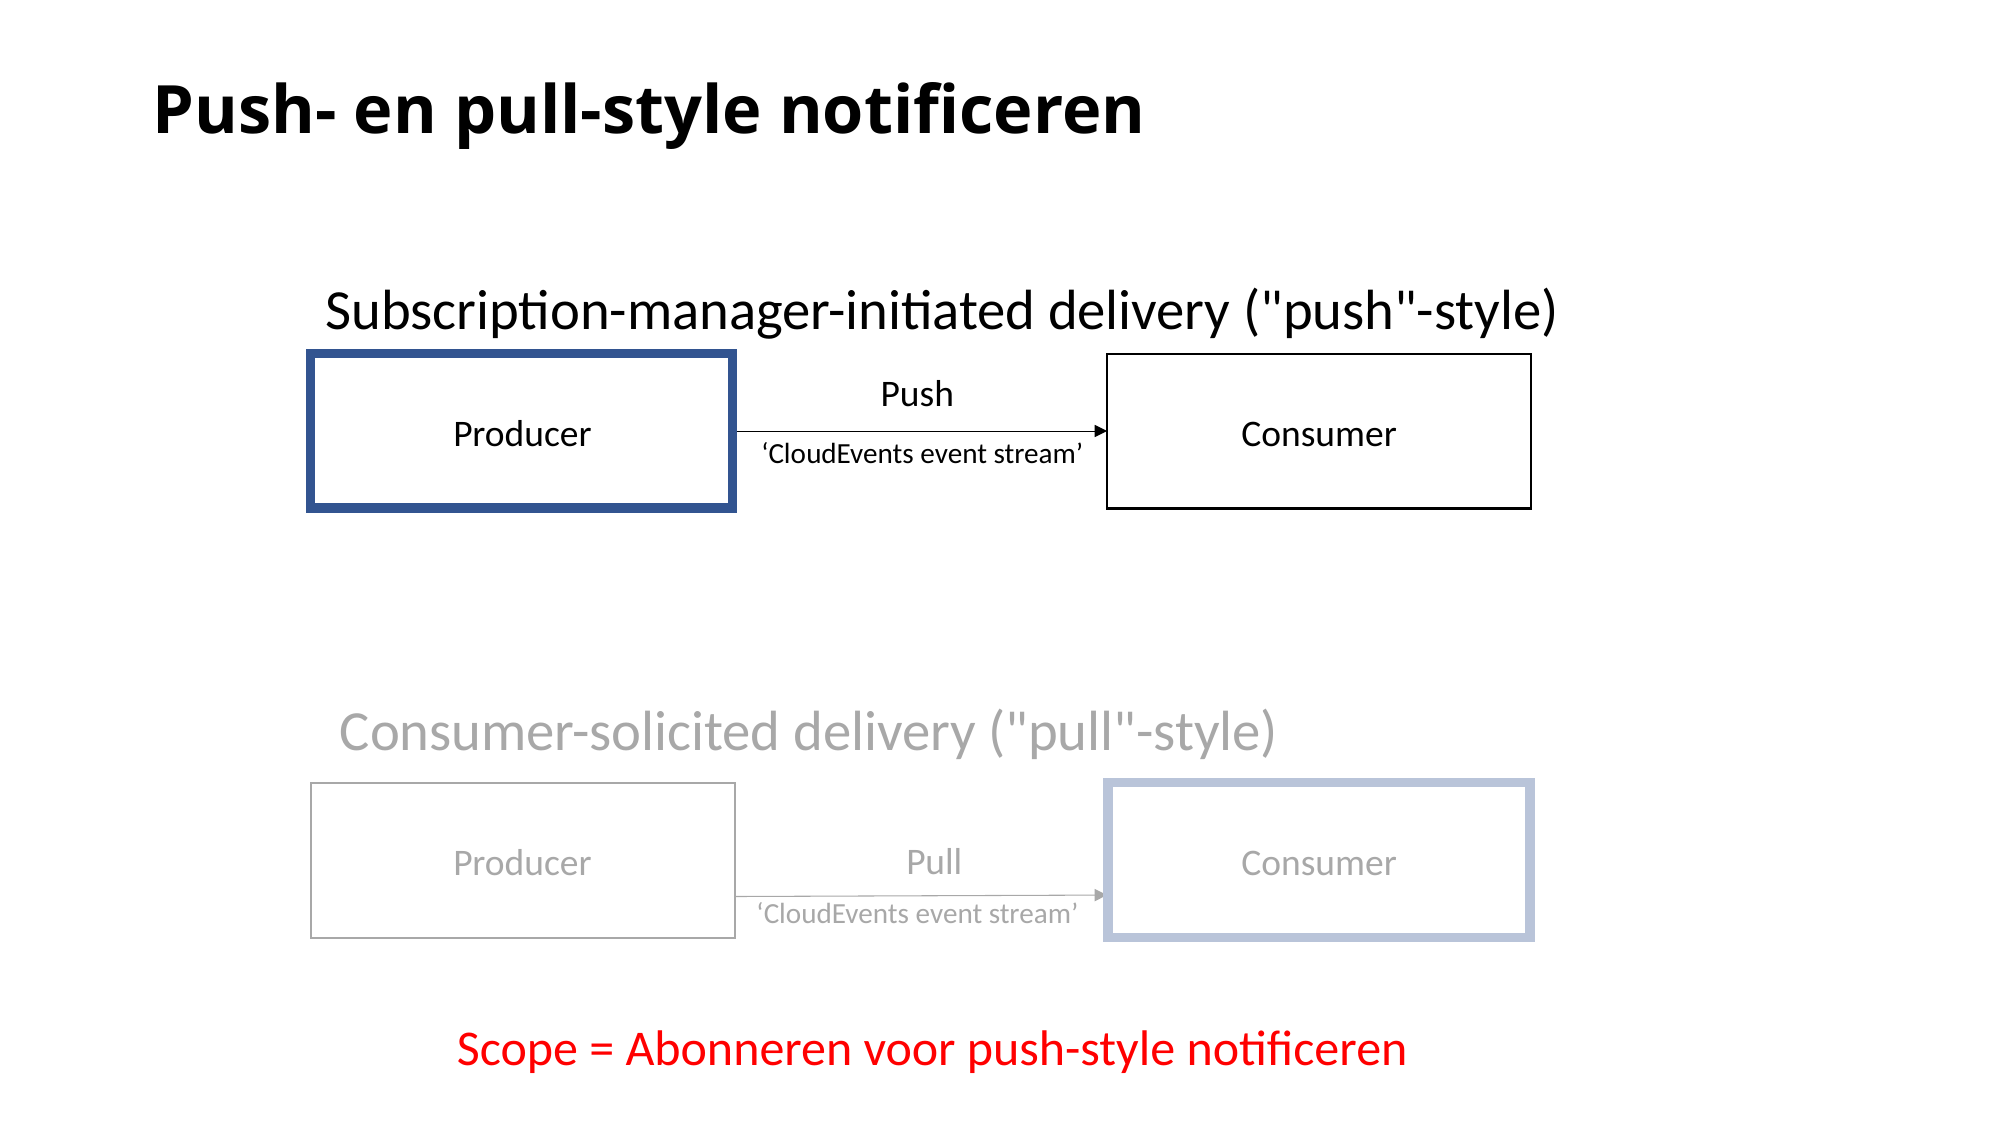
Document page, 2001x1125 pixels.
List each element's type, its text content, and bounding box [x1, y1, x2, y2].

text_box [310, 273, 1766, 509]
title Push- en pull-style notificeren [137, 59, 1863, 164]
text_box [310, 693, 1663, 938]
text_box Scope = Abonneren voor push-style notificeren [442, 1008, 1462, 1083]
text_box [206, 629, 1750, 1016]
